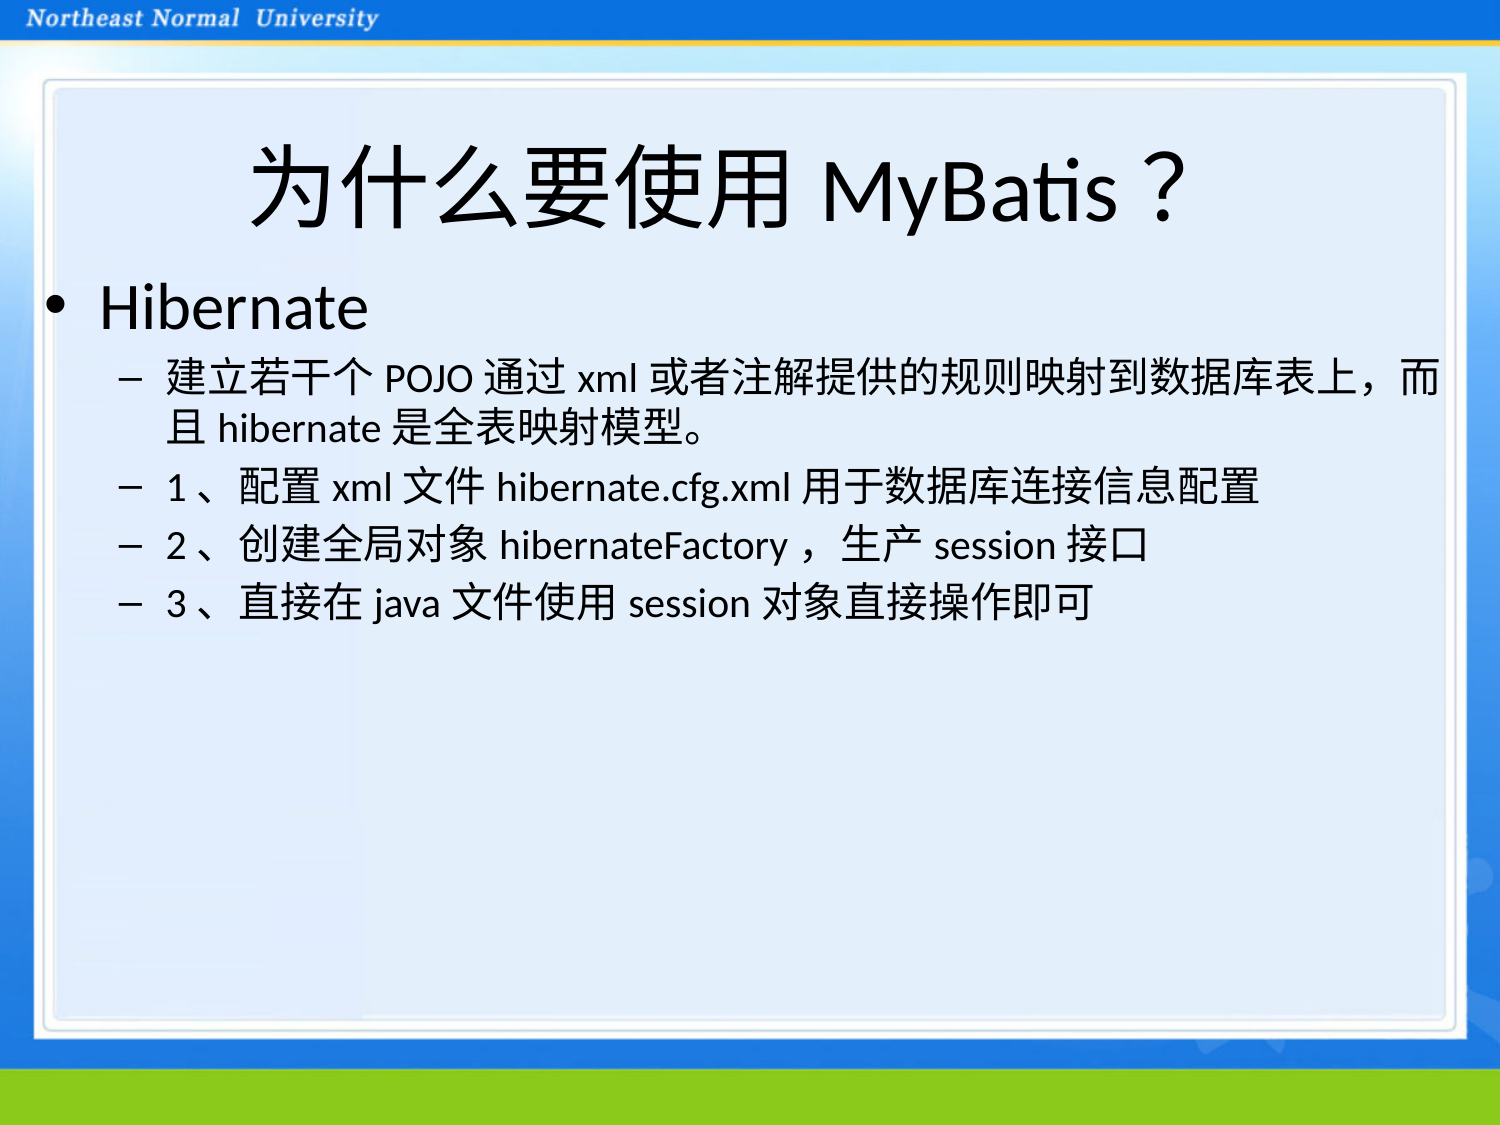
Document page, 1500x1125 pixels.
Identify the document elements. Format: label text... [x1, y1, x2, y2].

picture [0, 0, 1500, 1125]
list Hibernate 建立若干个POJO通过xml或者注解提供的规则映射到数据库表上，而且hibernate是全表映射模型。 1、配置xml文件hibernate.cfg.xml用于数据库连接信息配置 2、创建全局对象hibernateFactory，生产session接口 3、直接在java文件使用session对象直接操作即可 [28, 255, 1484, 1079]
title 为什么要使用MyBatis？ [64, 91, 1415, 255]
